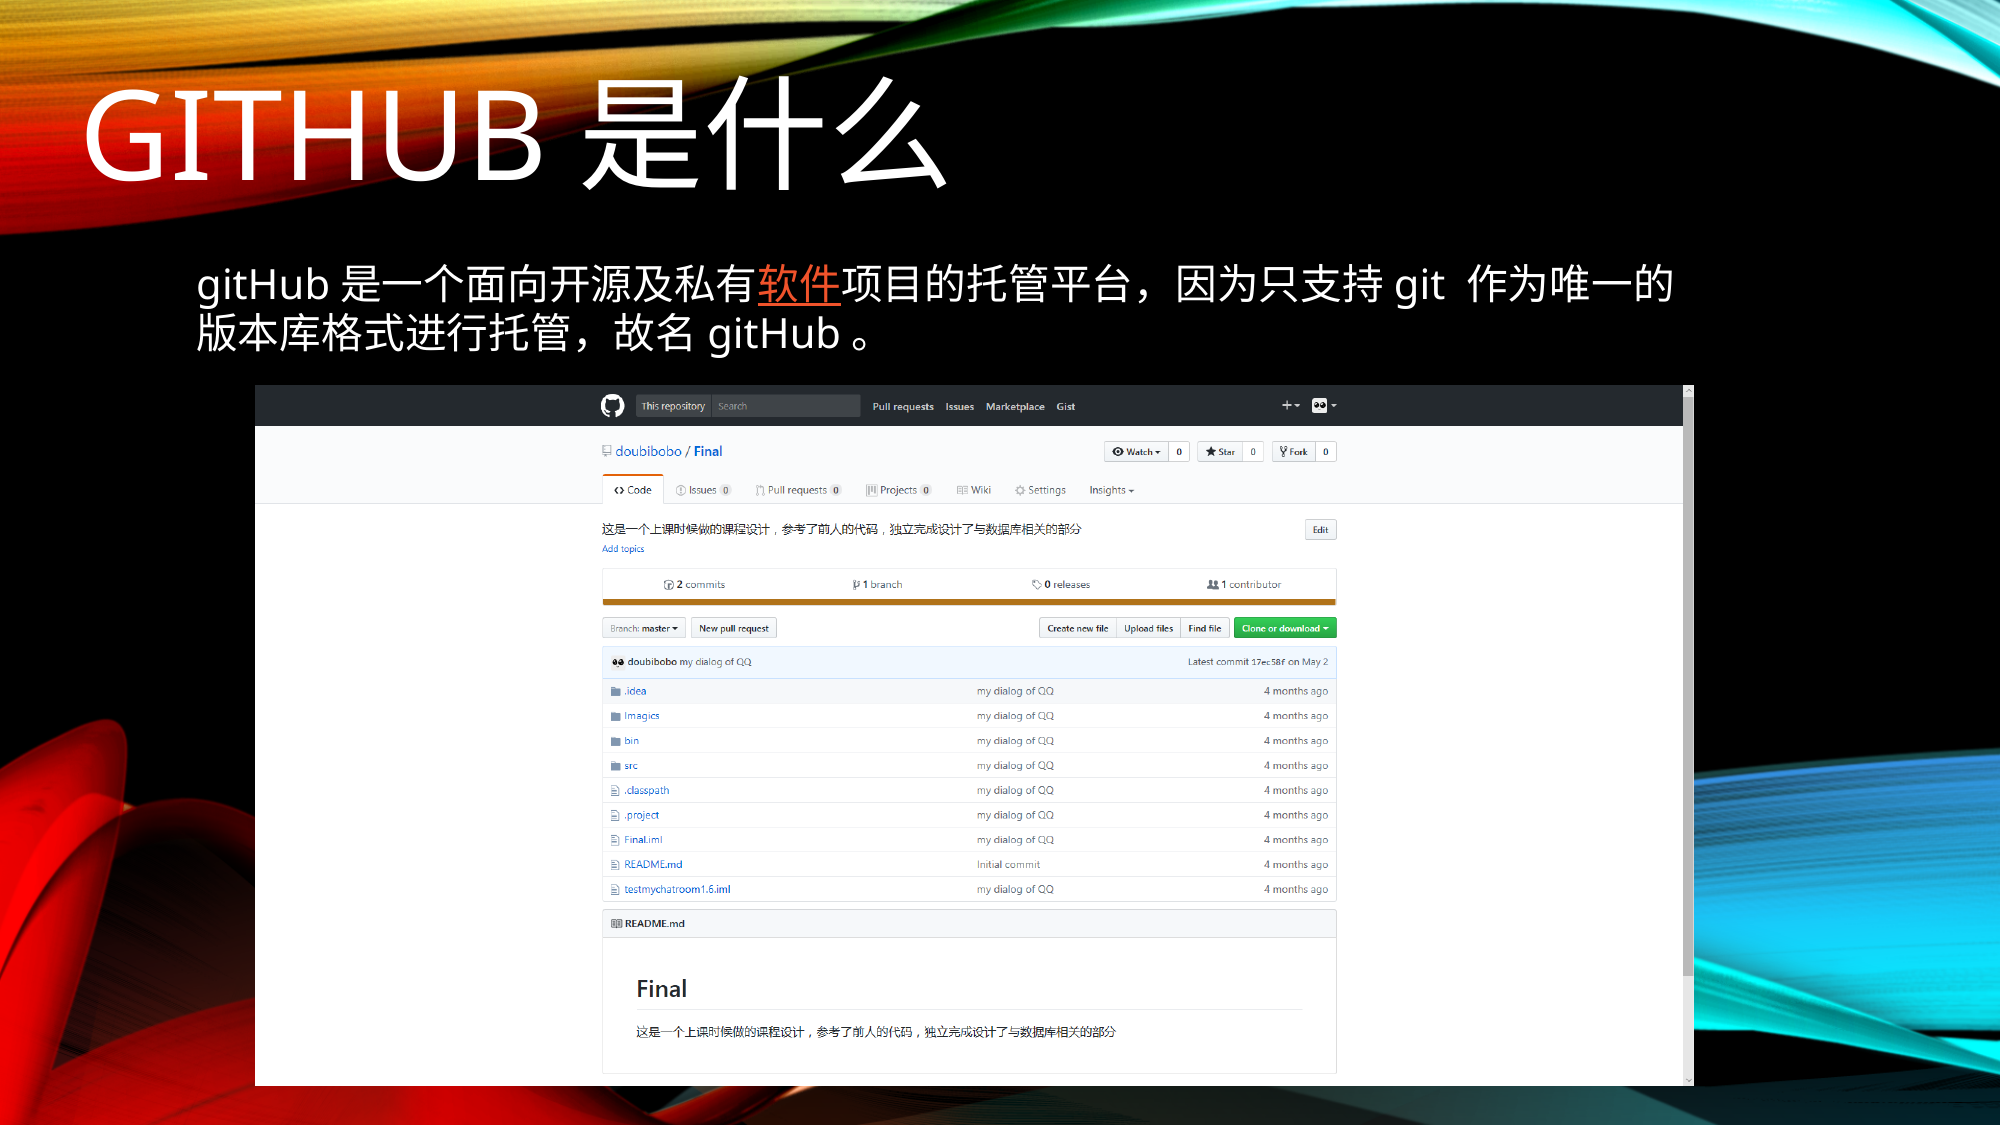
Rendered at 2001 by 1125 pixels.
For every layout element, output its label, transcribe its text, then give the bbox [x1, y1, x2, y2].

picture [0, 385, 2000, 1125]
title GitHub是什么 [64, 43, 1615, 216]
picture [0, 0, 2000, 237]
subtitle gitHub是一个面向开源及私有软件项目的托管平台，因为只支持git 作为唯一的版本库格式进行托管，故名gitHub。 [181, 250, 1732, 364]
